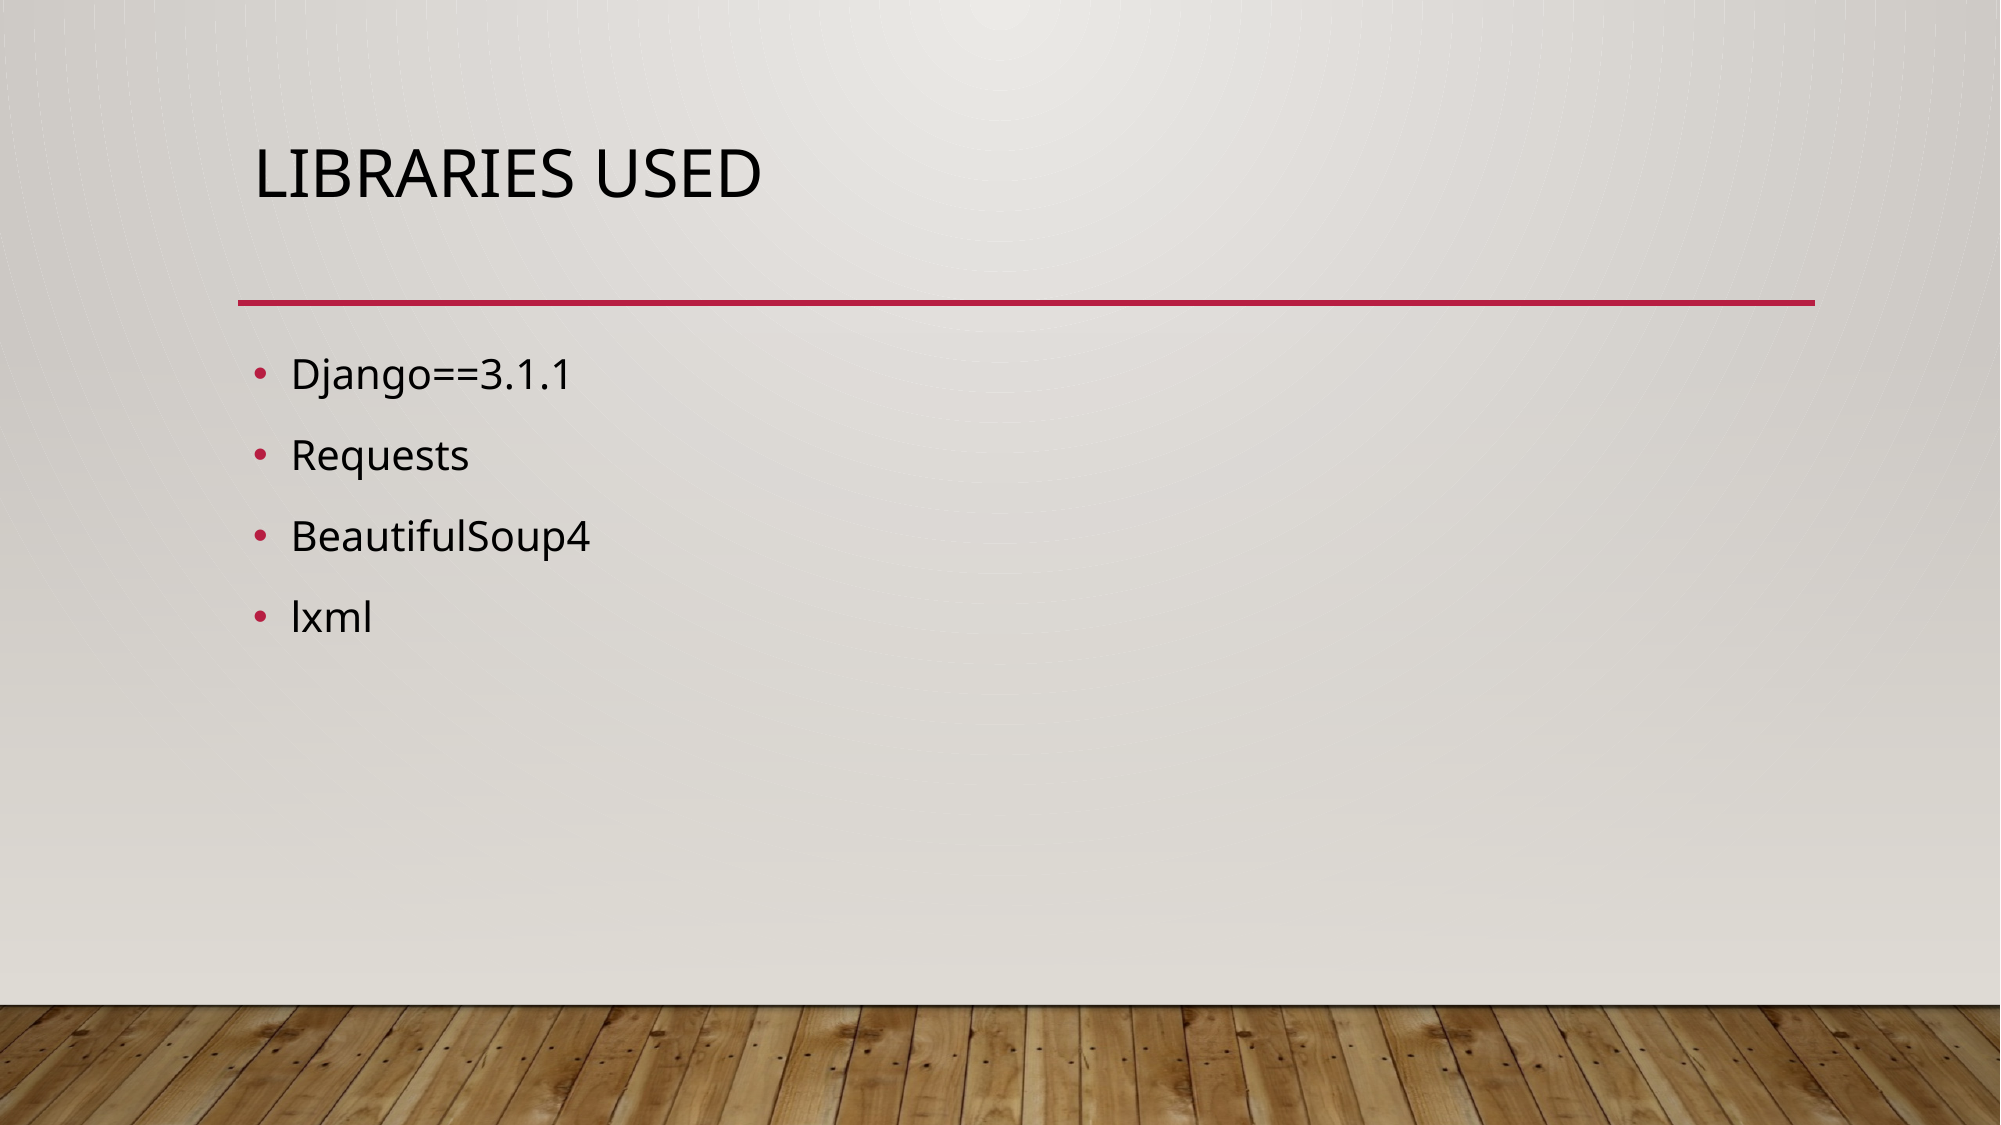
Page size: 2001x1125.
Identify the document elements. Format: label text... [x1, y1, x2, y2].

title Libraries used [238, 131, 1814, 305]
list Django==3.1.1 Requests BeautifulSoup4 lxml [238, 330, 1814, 897]
picture [0, 1005, 2000, 1125]
